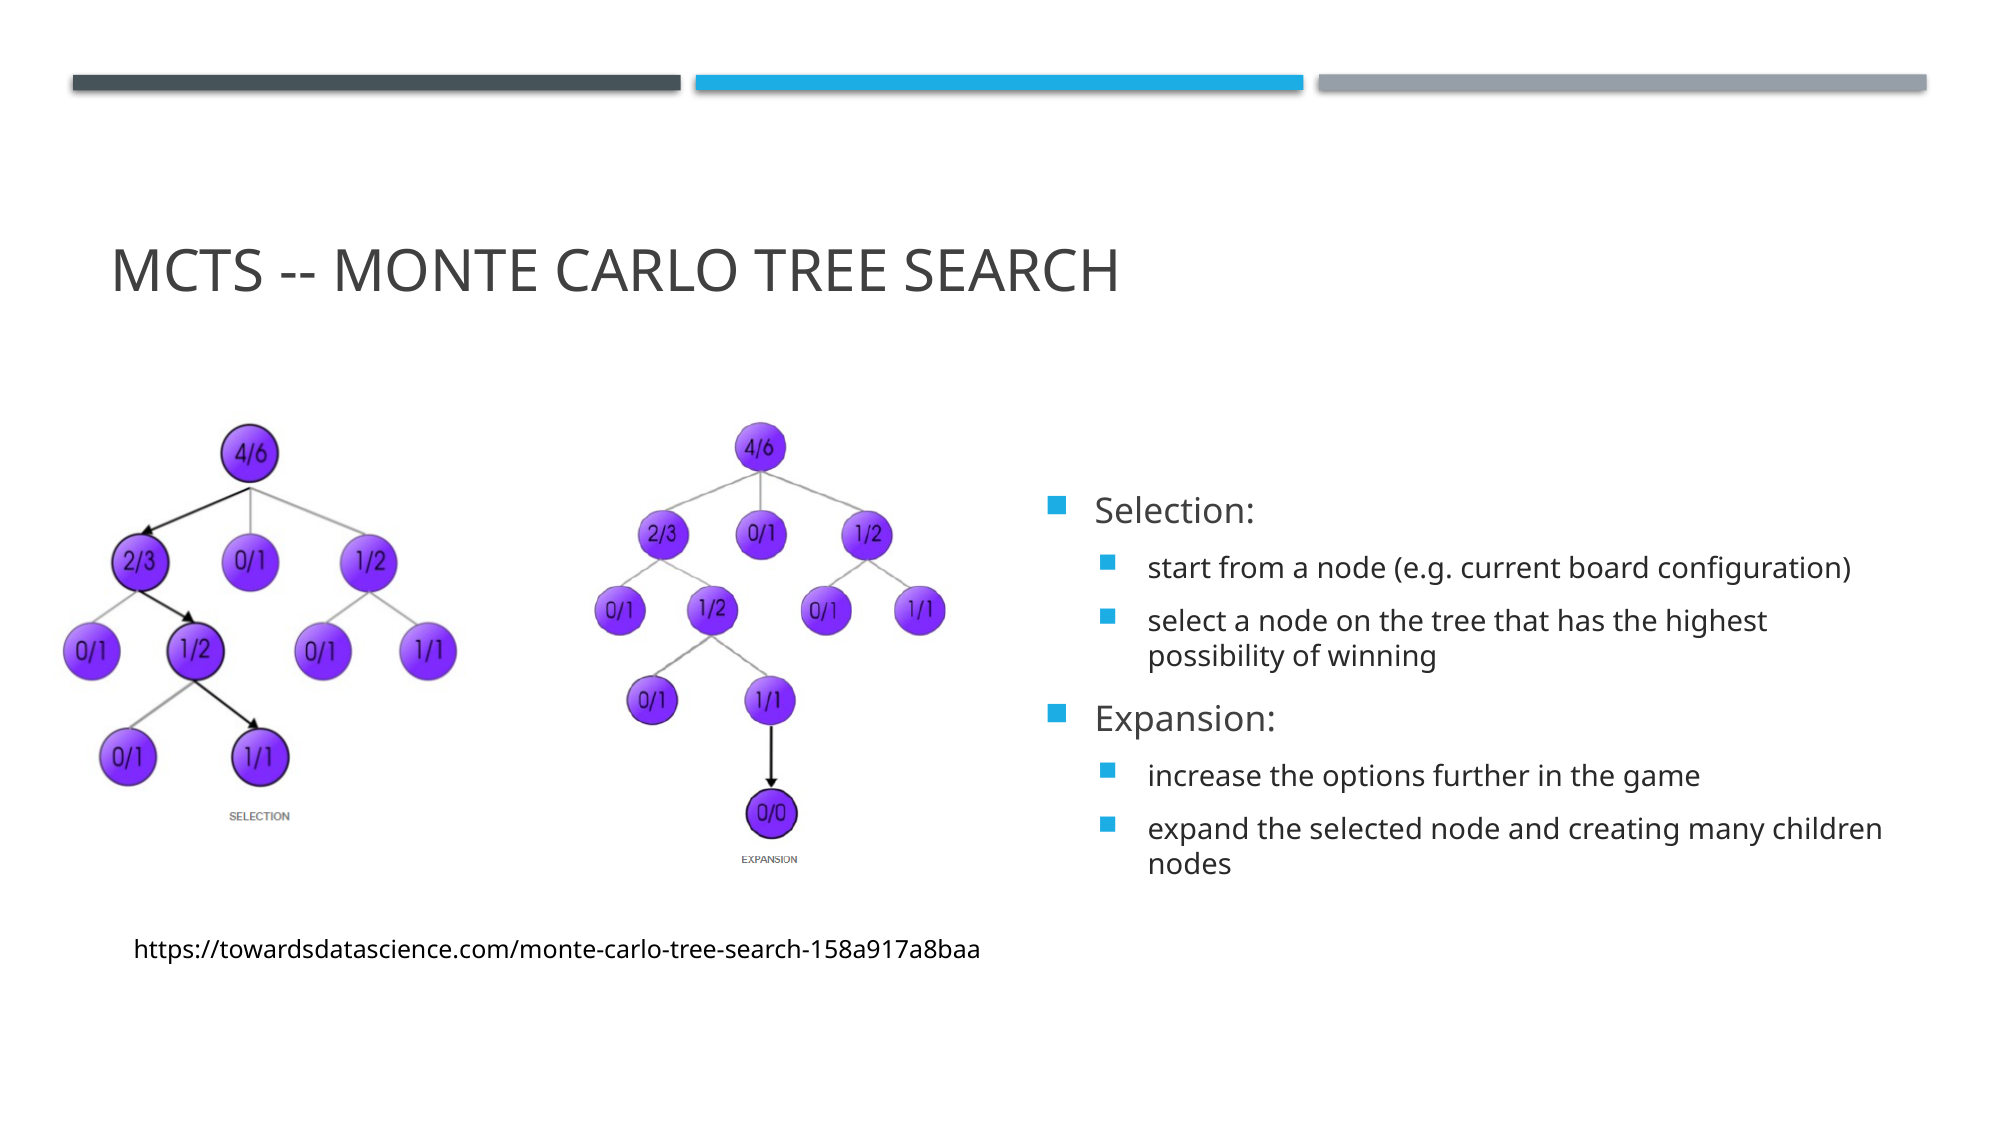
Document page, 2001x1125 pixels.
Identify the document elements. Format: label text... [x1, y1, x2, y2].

text_box https://towardsdatascience.com/monte-carlo-tree-search-158a917a8baa [118, 926, 1119, 971]
picture [11, 383, 480, 853]
list Selection: start from a node (e.g. current board configuration) select a node on the tree that has the highest possibility of winning Expansion: increase the options further in the game expand the selected node and creating many children nodes [1029, 383, 1905, 981]
picture [546, 391, 962, 890]
title MCTS -- Monte carlo tree search [95, 115, 1905, 311]
